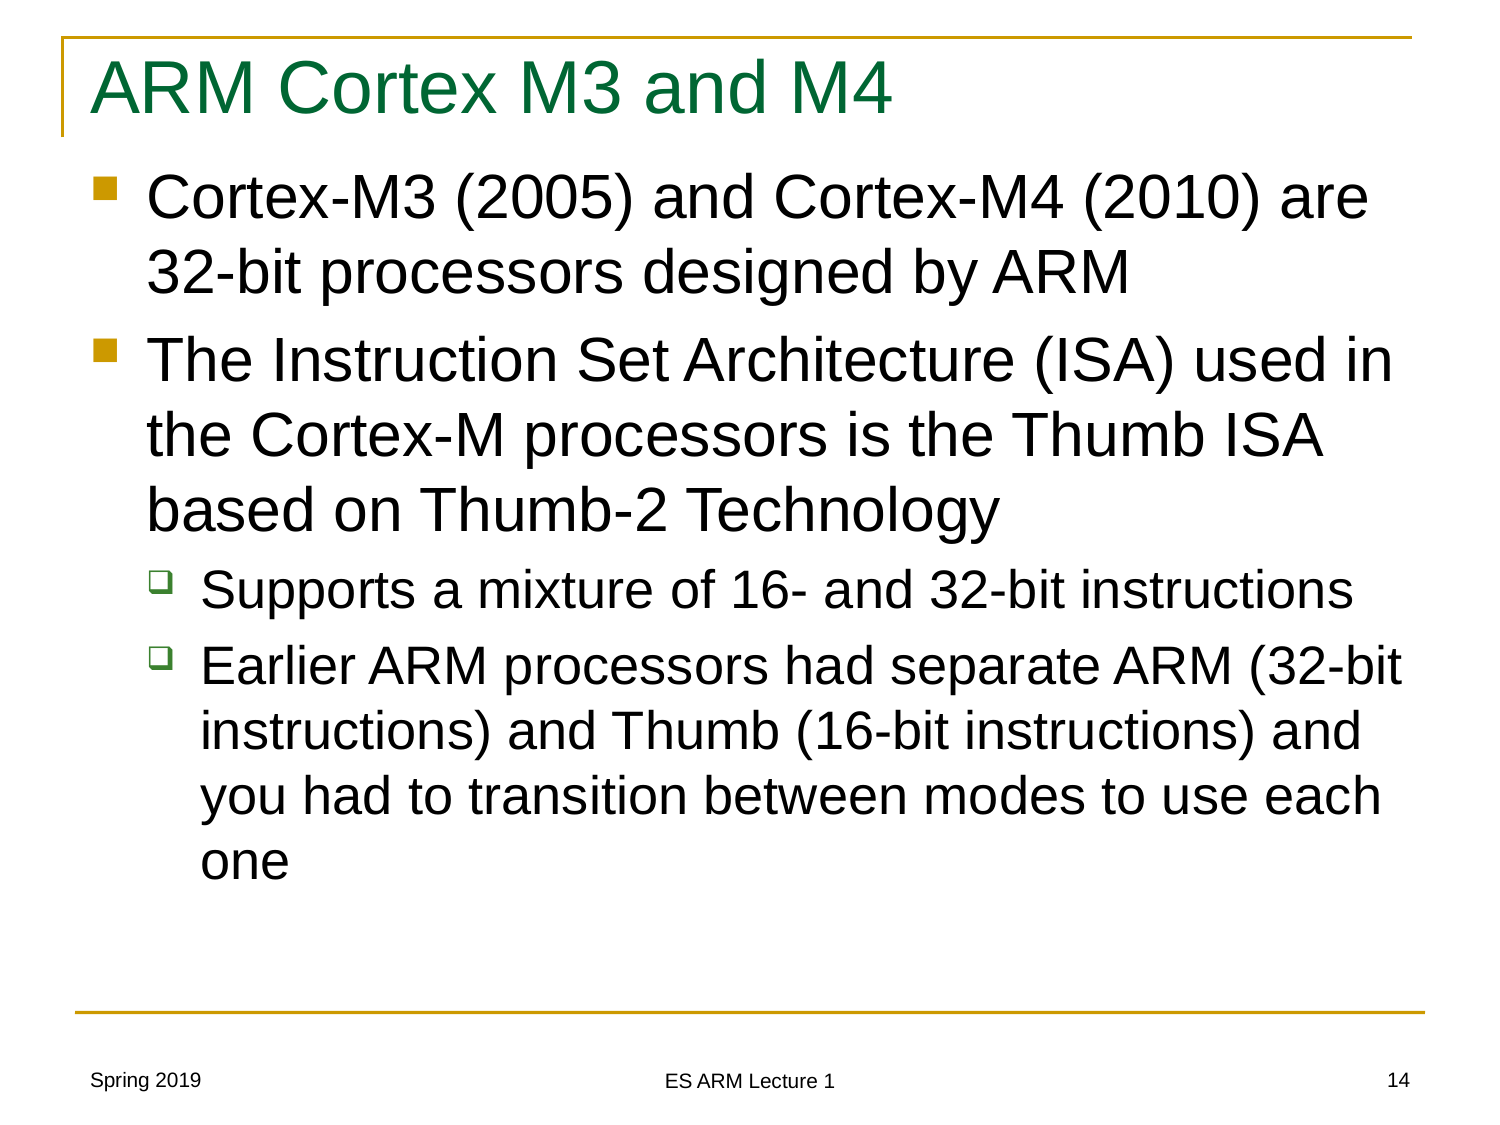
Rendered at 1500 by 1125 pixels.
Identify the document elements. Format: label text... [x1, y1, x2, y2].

slide_number 14 [1074, 1024, 1425, 1100]
title ARM Cortex M3 and M4 [75, 31, 1425, 138]
slide_number Spring 2019 [75, 1024, 425, 1100]
footer ES ARM Lecture 1 [512, 1025, 988, 1100]
list Cortex-M3 (2005) and Cortex-M4 (2010) are 32-bit processors designed by ARM The Instruction Set Architecture (ISA) used in the Cortex-M processors is the Thumb ISA based on Thumb-2 Technology Supports a mixture of 16- and 32-bit instructions Earlier ARM processors had separate ARM (32-bit instructions) and Thumb (16-bit instructions) and you had to transition between modes to use each one [75, 148, 1425, 1006]
